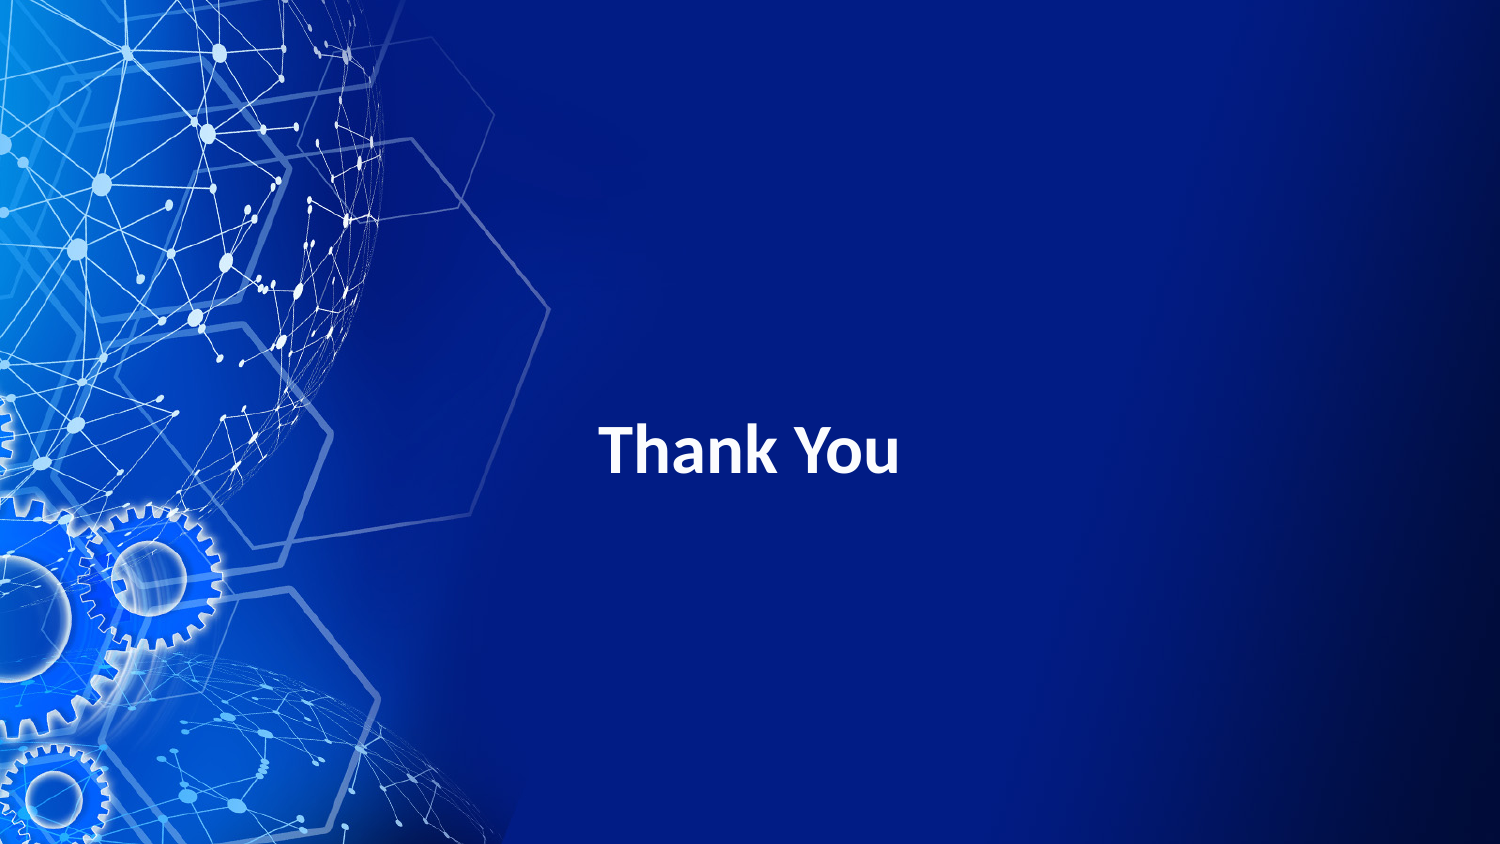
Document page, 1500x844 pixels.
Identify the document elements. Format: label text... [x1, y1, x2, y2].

list Thank You [214, 102, 1286, 680]
picture [0, 0, 1500, 844]
